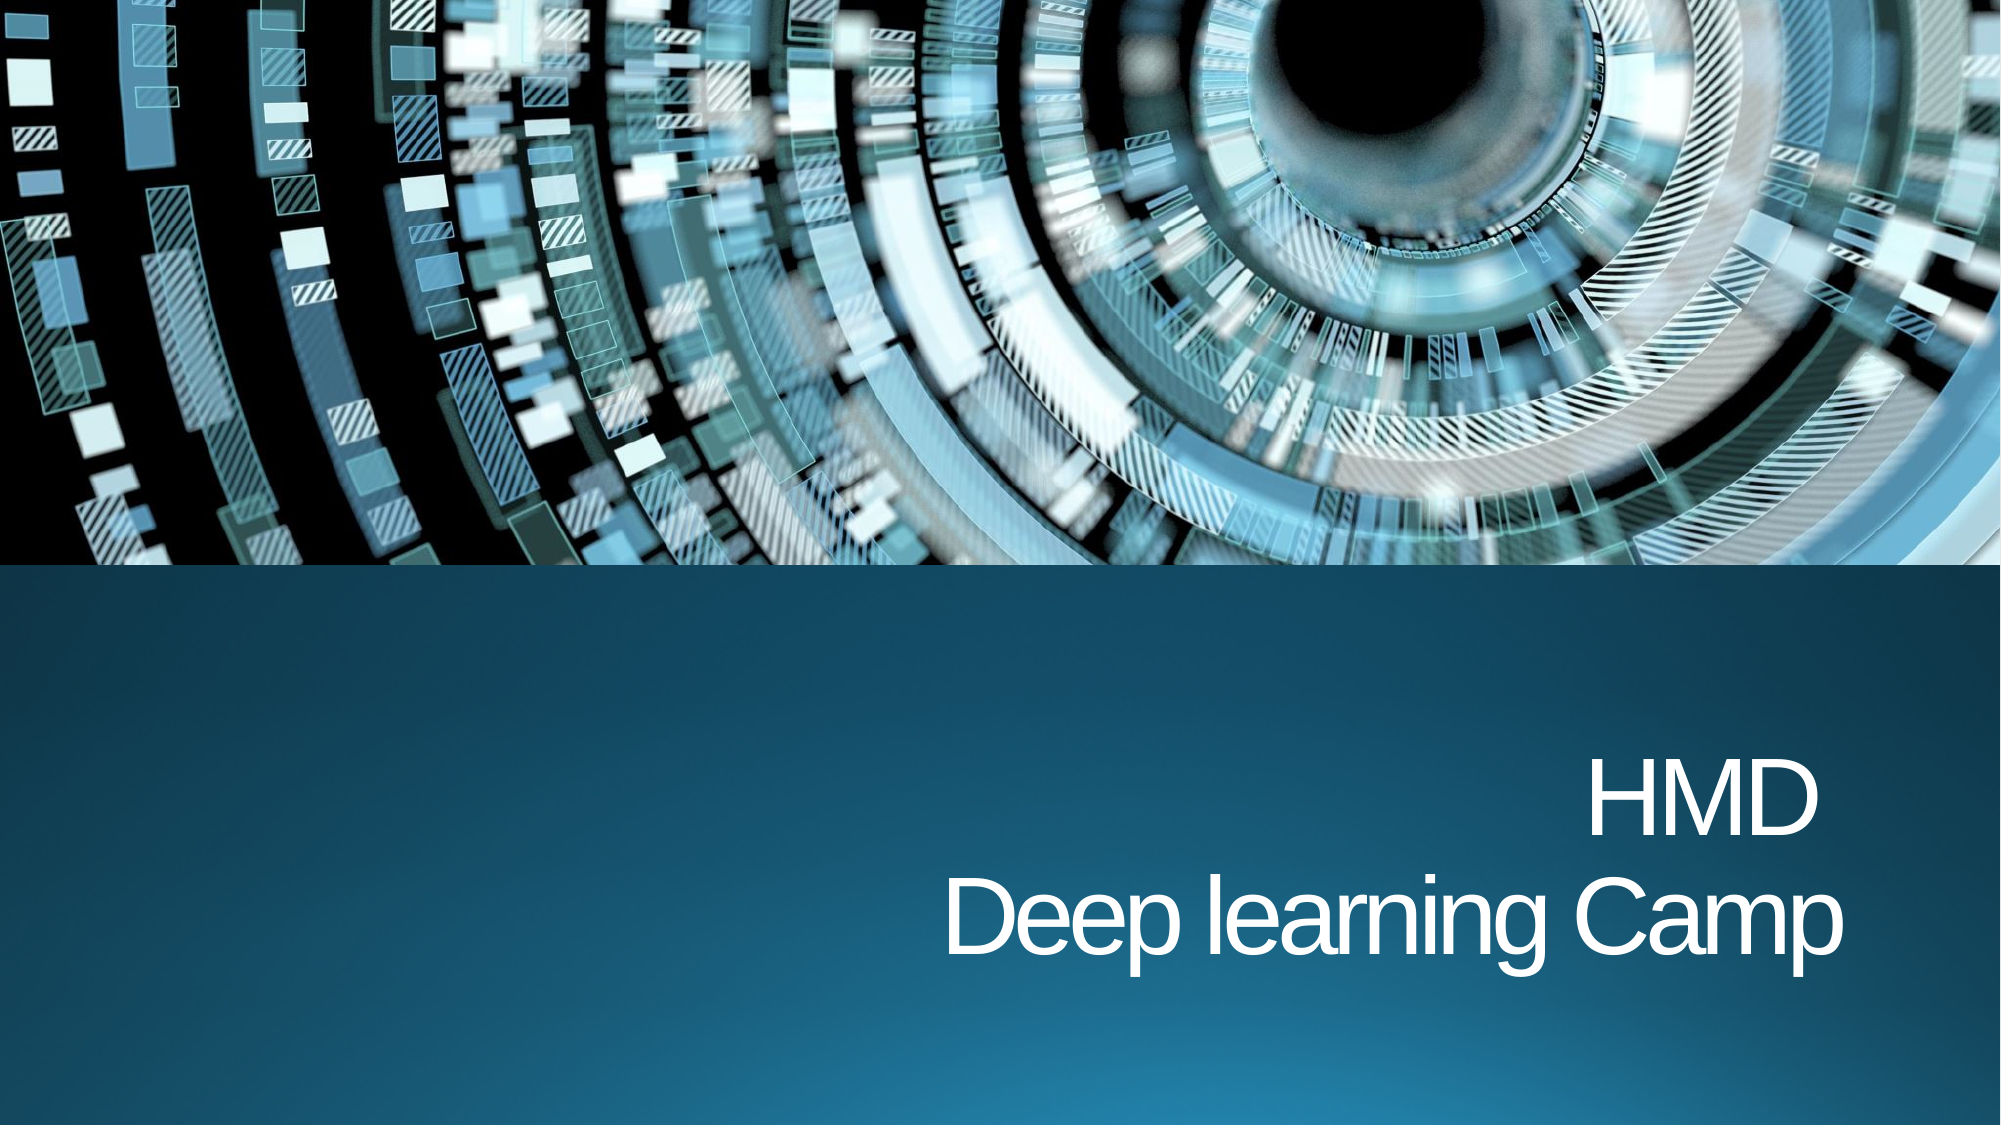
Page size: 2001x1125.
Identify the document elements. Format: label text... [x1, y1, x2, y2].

title HMD Deep learning Camp [362, 732, 1863, 1002]
picture [0, 0, 2001, 1125]
